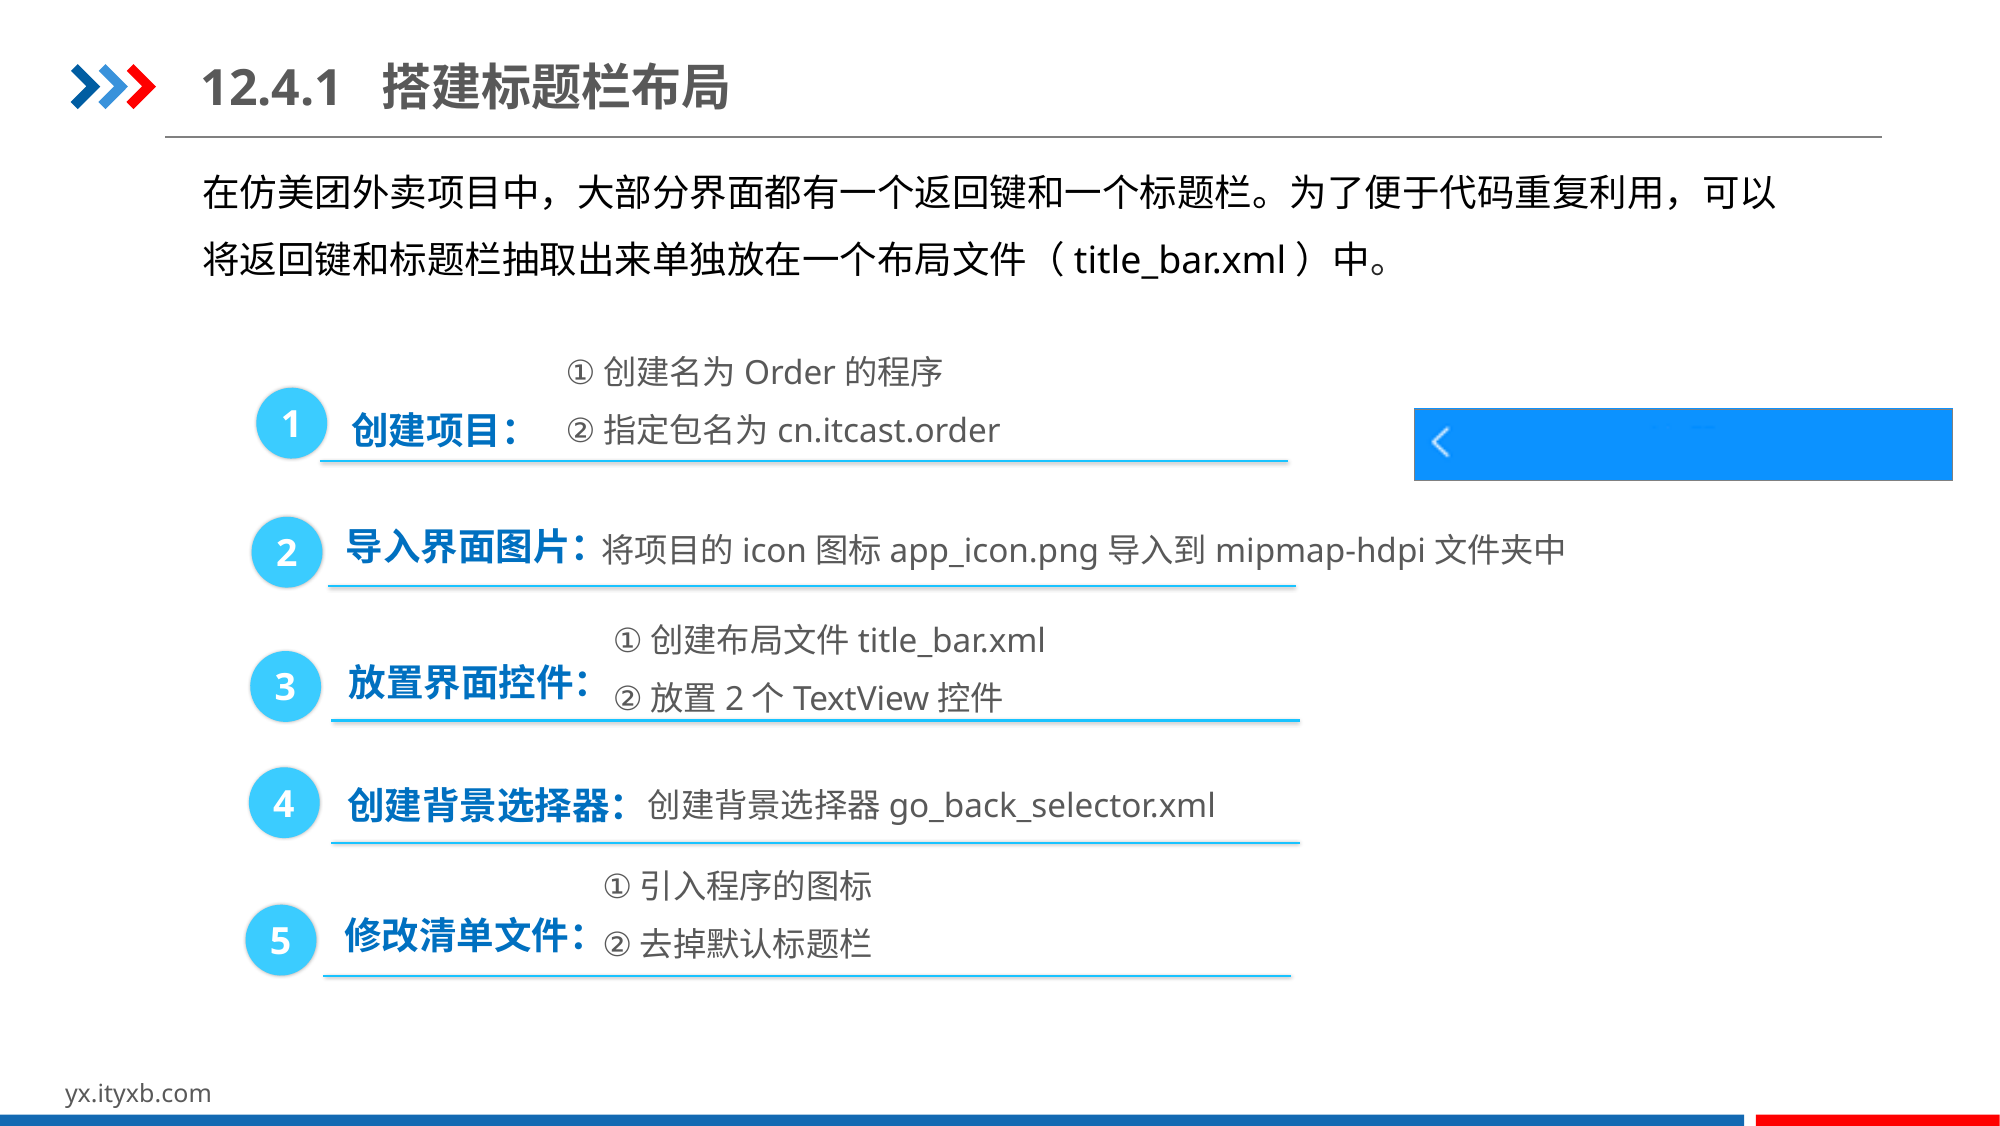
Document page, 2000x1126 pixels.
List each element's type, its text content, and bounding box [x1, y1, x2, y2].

text_box [270, 516, 304, 521]
text_box 放置界面控件： [334, 651, 598, 712]
text_box 导入界面图片： [331, 515, 586, 576]
text_box [264, 904, 298, 909]
text_box [311, 661, 322, 712]
text_box 引入程序的图标 去掉默认标题栏 [587, 851, 1293, 971]
text_box [313, 528, 323, 577]
text_box 5 [255, 909, 307, 970]
text_box 2 [261, 521, 313, 582]
text_box [266, 716, 306, 722]
text_box 创建名为Order的程序 指定包名为cn.itcast.order [550, 332, 1256, 457]
text_box [318, 399, 328, 447]
text_box [262, 970, 300, 976]
text_box [250, 663, 259, 710]
text_box 将项目的icon图标app_icon.png导入到mipmap-hdpi文件夹中 [586, 509, 1592, 577]
text_box [266, 833, 303, 839]
text_box [248, 779, 258, 827]
text_box [266, 767, 302, 772]
text_box 3 [259, 656, 311, 716]
text_box 创建背景选择器： [332, 774, 671, 835]
text_box [267, 651, 304, 656]
text_box [307, 916, 317, 965]
text_box [272, 453, 311, 459]
text_box 创建项目： [336, 385, 618, 458]
text_box [251, 528, 261, 577]
picture [1414, 408, 1953, 481]
text_box [256, 398, 266, 448]
text_box 创建背景选择器go_back_selector.xml [633, 765, 1295, 832]
text_box 1 [266, 392, 318, 453]
text_box 创建布局文件title_bar.xml 放置2个TextView控件 [598, 599, 1304, 725]
text_box 修改清单文件： [329, 904, 587, 965]
text_box [245, 916, 255, 965]
text_box 12.4.1 搭建标题栏布局 [187, 43, 1268, 127]
text_box [274, 387, 309, 392]
text_box 在仿美团外卖项目中，大部分界面都有一个返回键和一个标题栏。为了便于代码重复利用，可以将返回键和标题栏抽取出来单独放在一个布局文件（title_bar.xml）中。 [187, 139, 1795, 289]
text_box [310, 778, 320, 827]
text_box [267, 582, 306, 588]
text_box 4 [258, 772, 310, 833]
